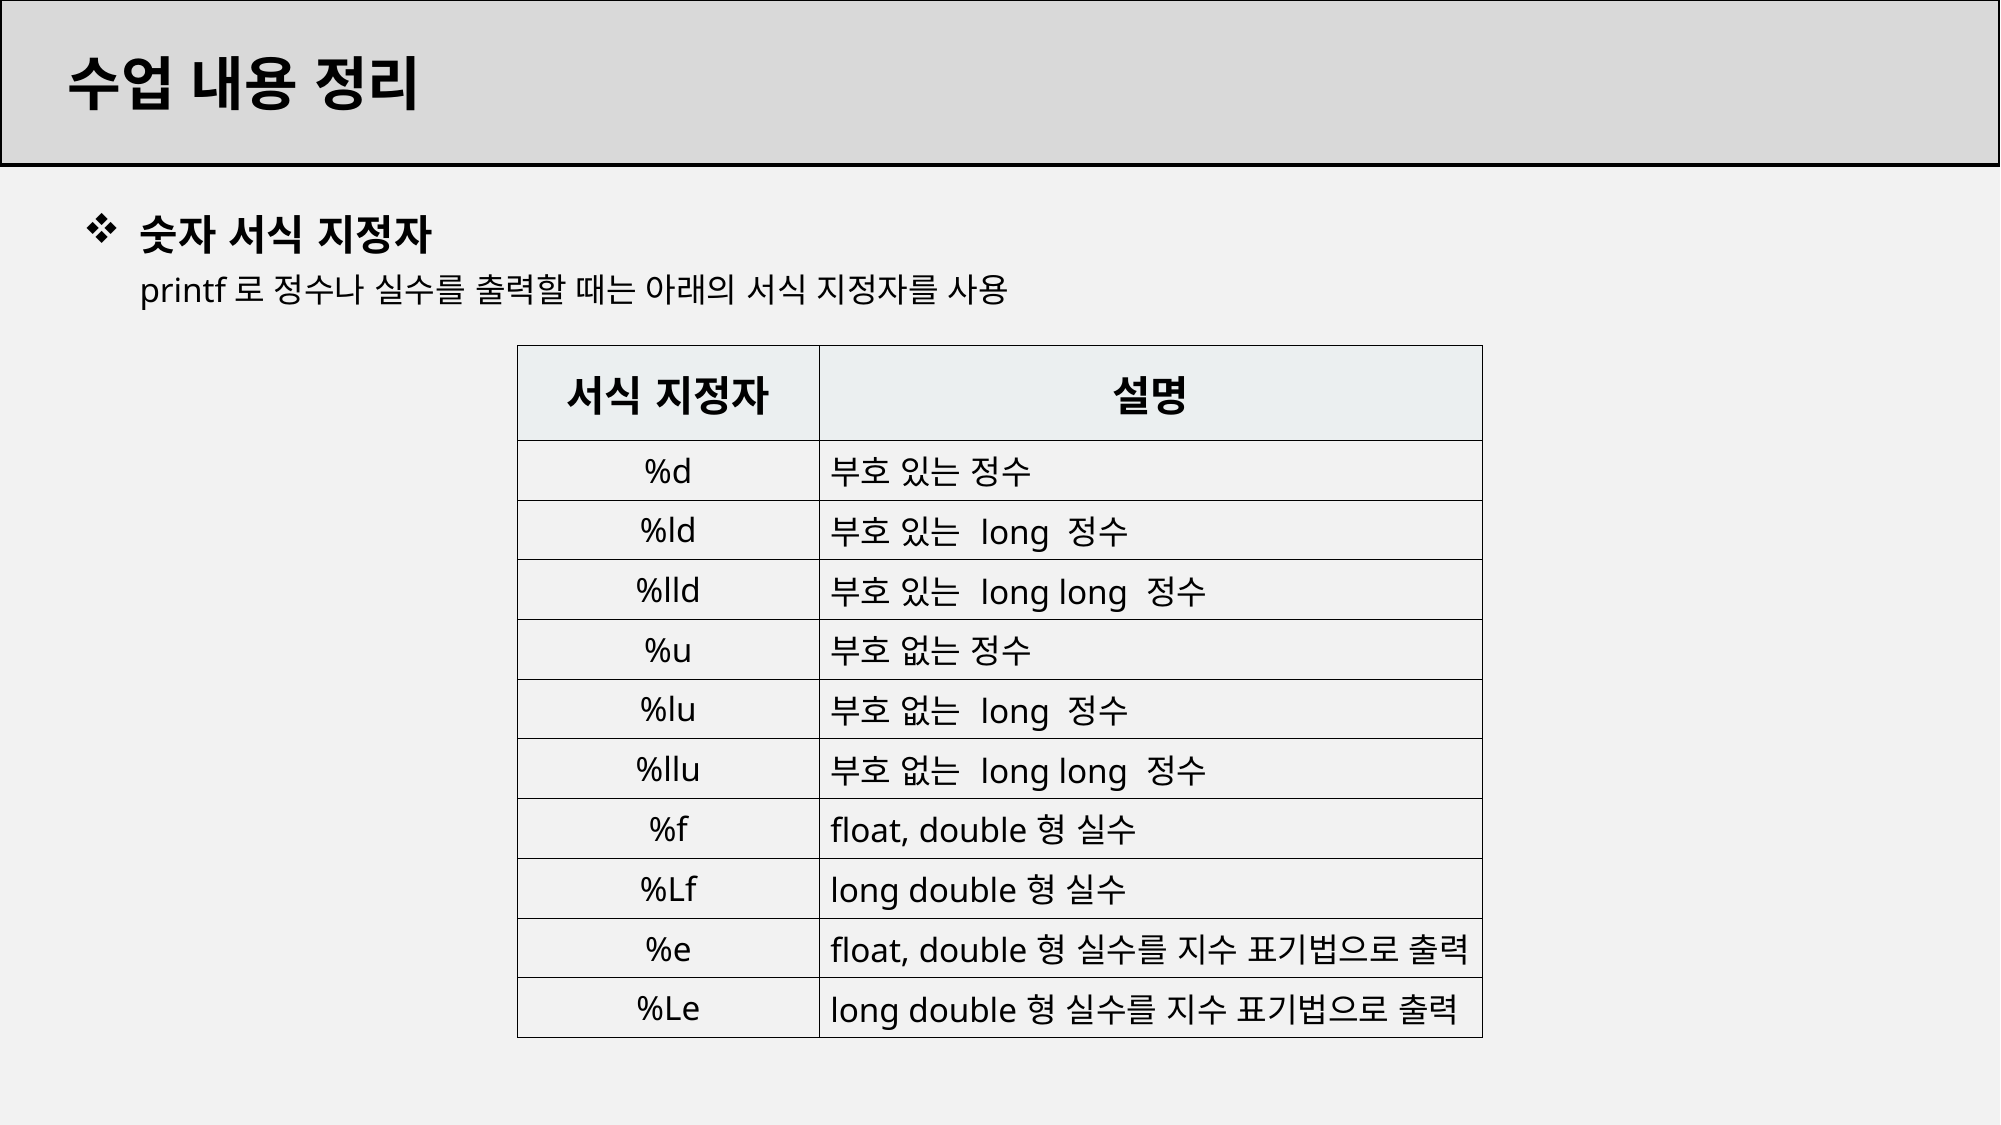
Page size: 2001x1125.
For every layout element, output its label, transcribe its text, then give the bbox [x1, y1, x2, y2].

table_header 서식 지정자 [518, 346, 819, 440]
table_cell float, double형 실수 [820, 799, 1482, 858]
table_cell %u [518, 620, 819, 679]
table_cell 부호 있는 long long 정수 [820, 560, 1482, 619]
table_header 설명 [820, 346, 1482, 440]
table_cell 부호 있는 long 정수 [820, 501, 1482, 559]
table_cell long double형 실수를 지수 표기법으로 출력 [820, 978, 1482, 1037]
table_cell %d [518, 441, 819, 500]
table_cell 부호 없는 long long 정수 [820, 739, 1482, 798]
table_cell %f [518, 799, 819, 858]
table_cell %lld [518, 560, 819, 619]
table_cell 부호 없는 long 정수 [820, 680, 1482, 738]
table_cell 부호 있는 정수 [820, 441, 1482, 500]
text_box 숫자 서식 지정자 printf로 정수나 실수를 출력할 때는 아래의 서식 지정자를 사용 [68, 189, 1911, 1014]
text_box 수업 내용 정리 [0, 0, 2000, 166]
table_cell %Le [518, 978, 819, 1037]
table_cell %llu [518, 739, 819, 798]
table_cell 부호 없는 정수 [820, 620, 1482, 679]
table_cell %Lf [518, 859, 819, 918]
table_cell float, double형 실수를 지수 표기법으로 출력 [820, 919, 1482, 977]
table_cell long double형 실수 [820, 859, 1482, 918]
table_cell %ld [518, 501, 819, 559]
table_cell %e [518, 919, 819, 977]
table_cell %lu [518, 680, 819, 738]
